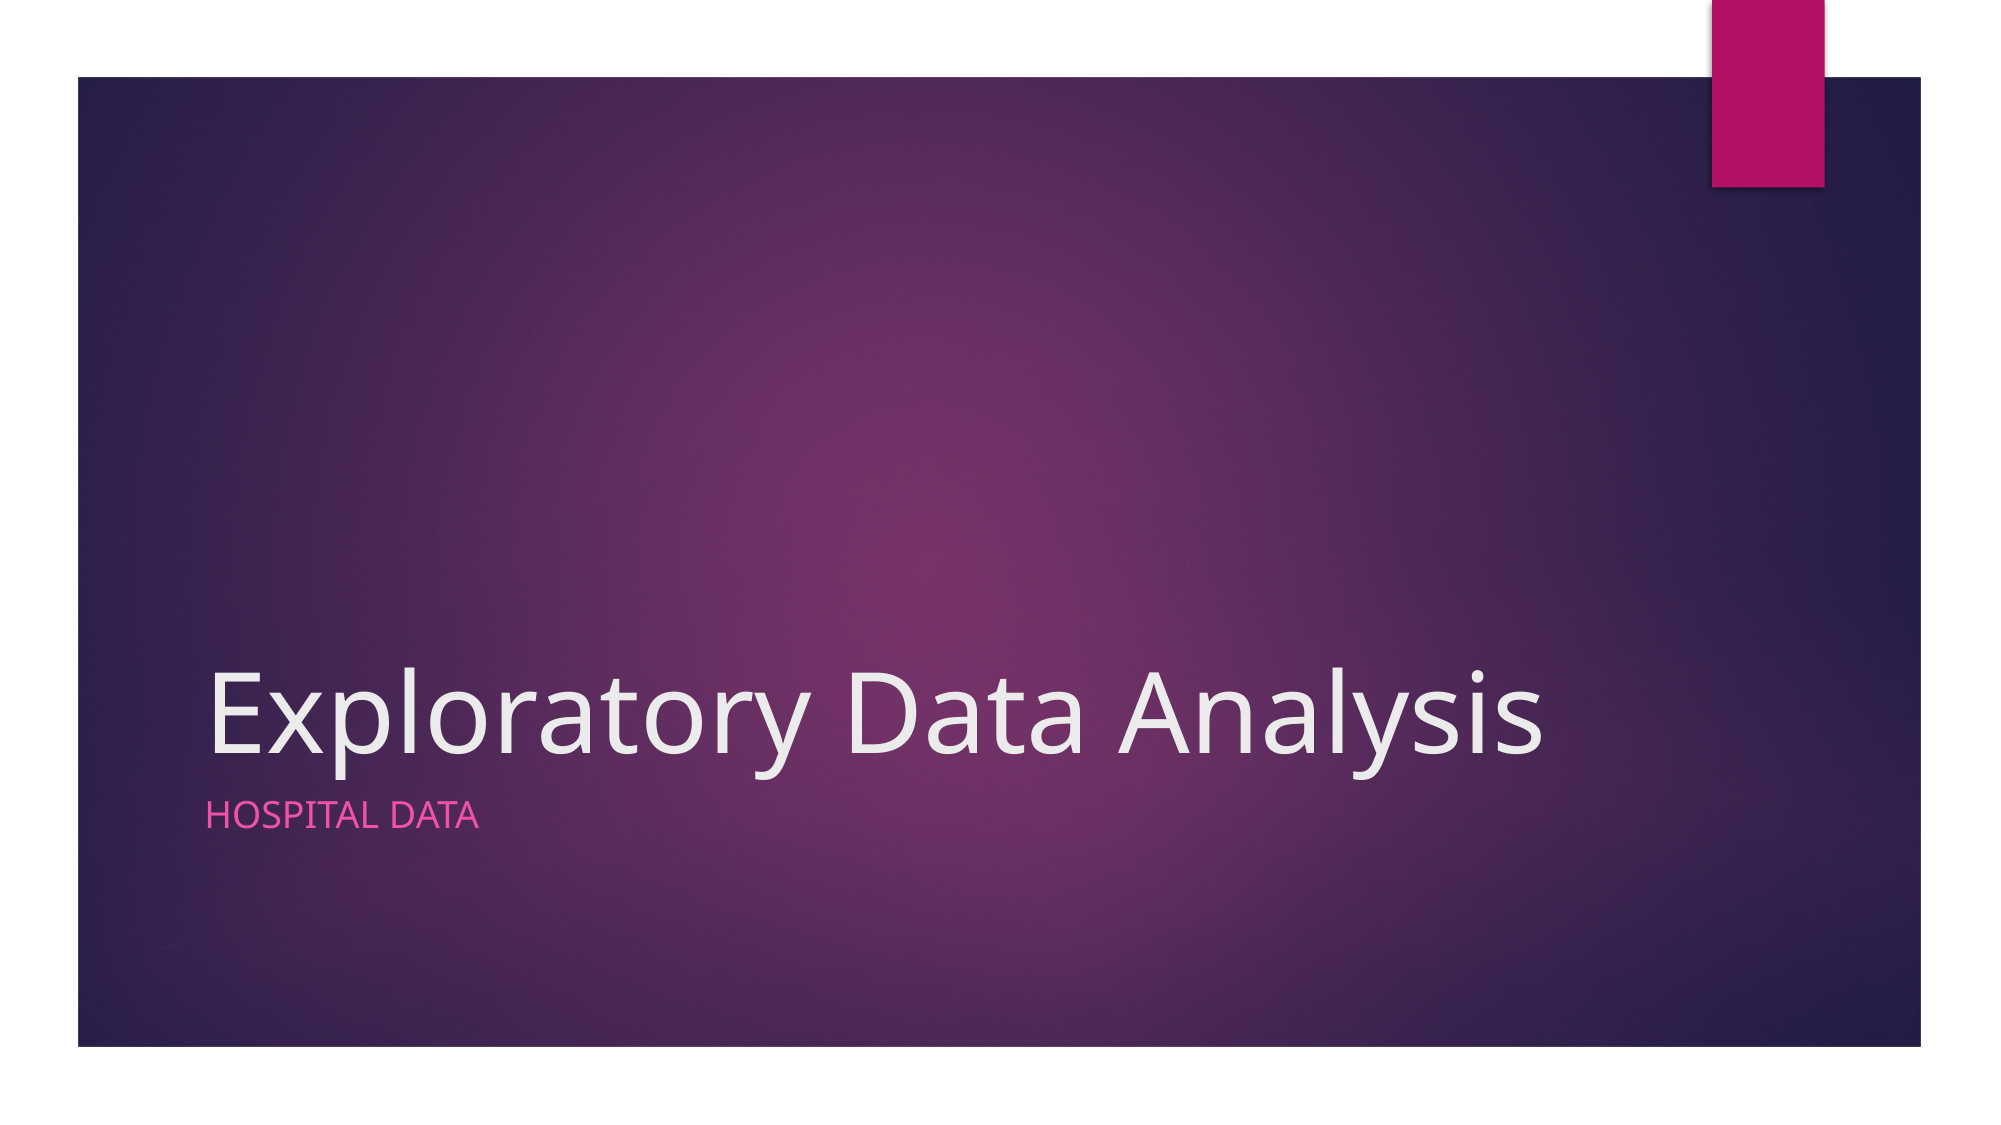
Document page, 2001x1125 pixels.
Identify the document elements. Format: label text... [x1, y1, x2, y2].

title Exploratory Data Analysis [189, 344, 1638, 783]
subtitle Hospital Data [189, 783, 1638, 925]
